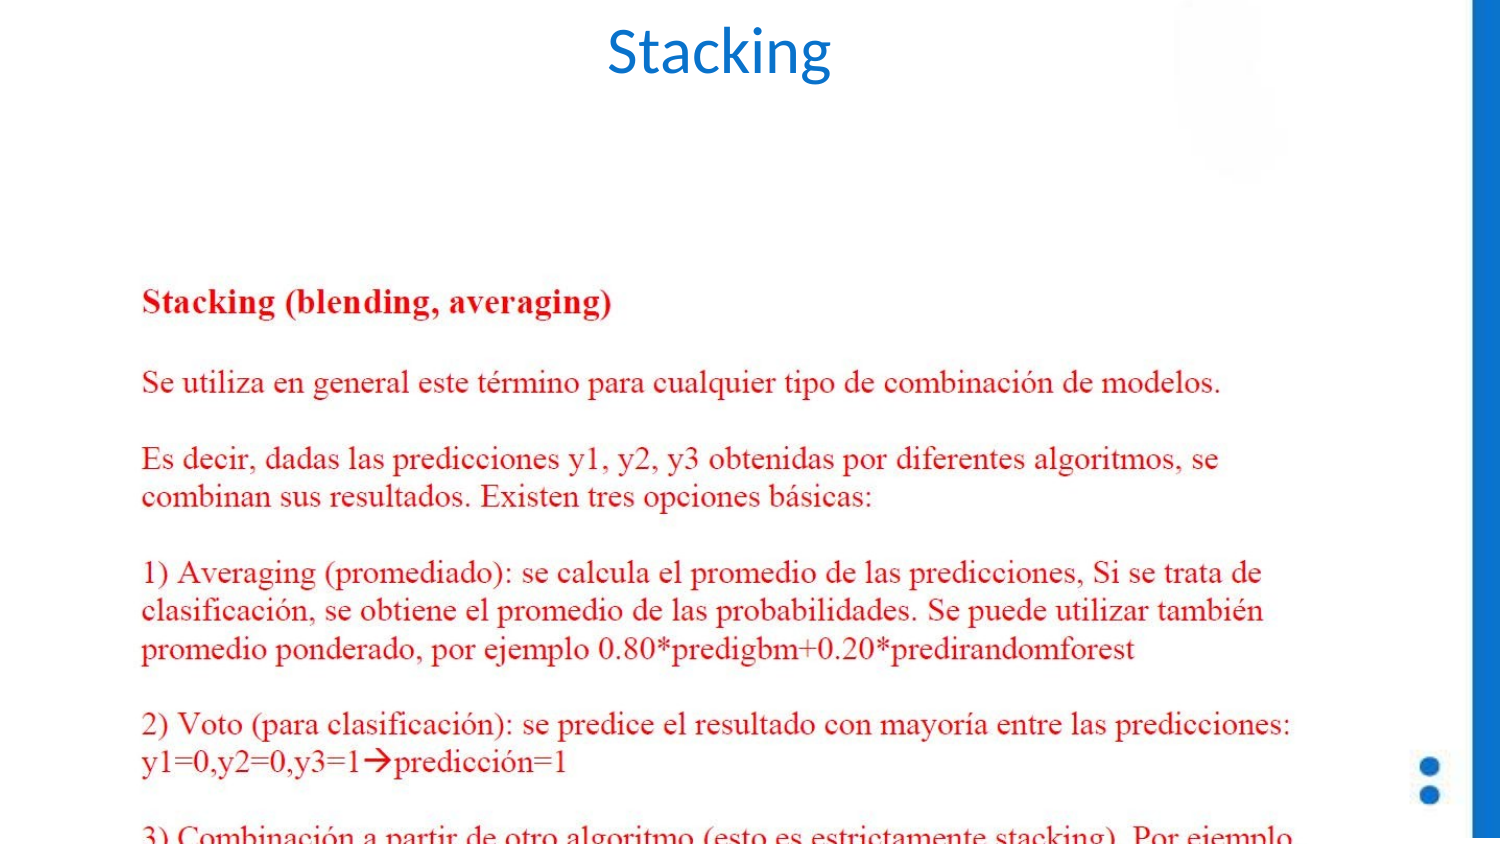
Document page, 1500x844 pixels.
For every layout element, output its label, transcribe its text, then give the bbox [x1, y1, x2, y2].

picture [124, 0, 1500, 844]
title Stacking [605, 4, 835, 148]
